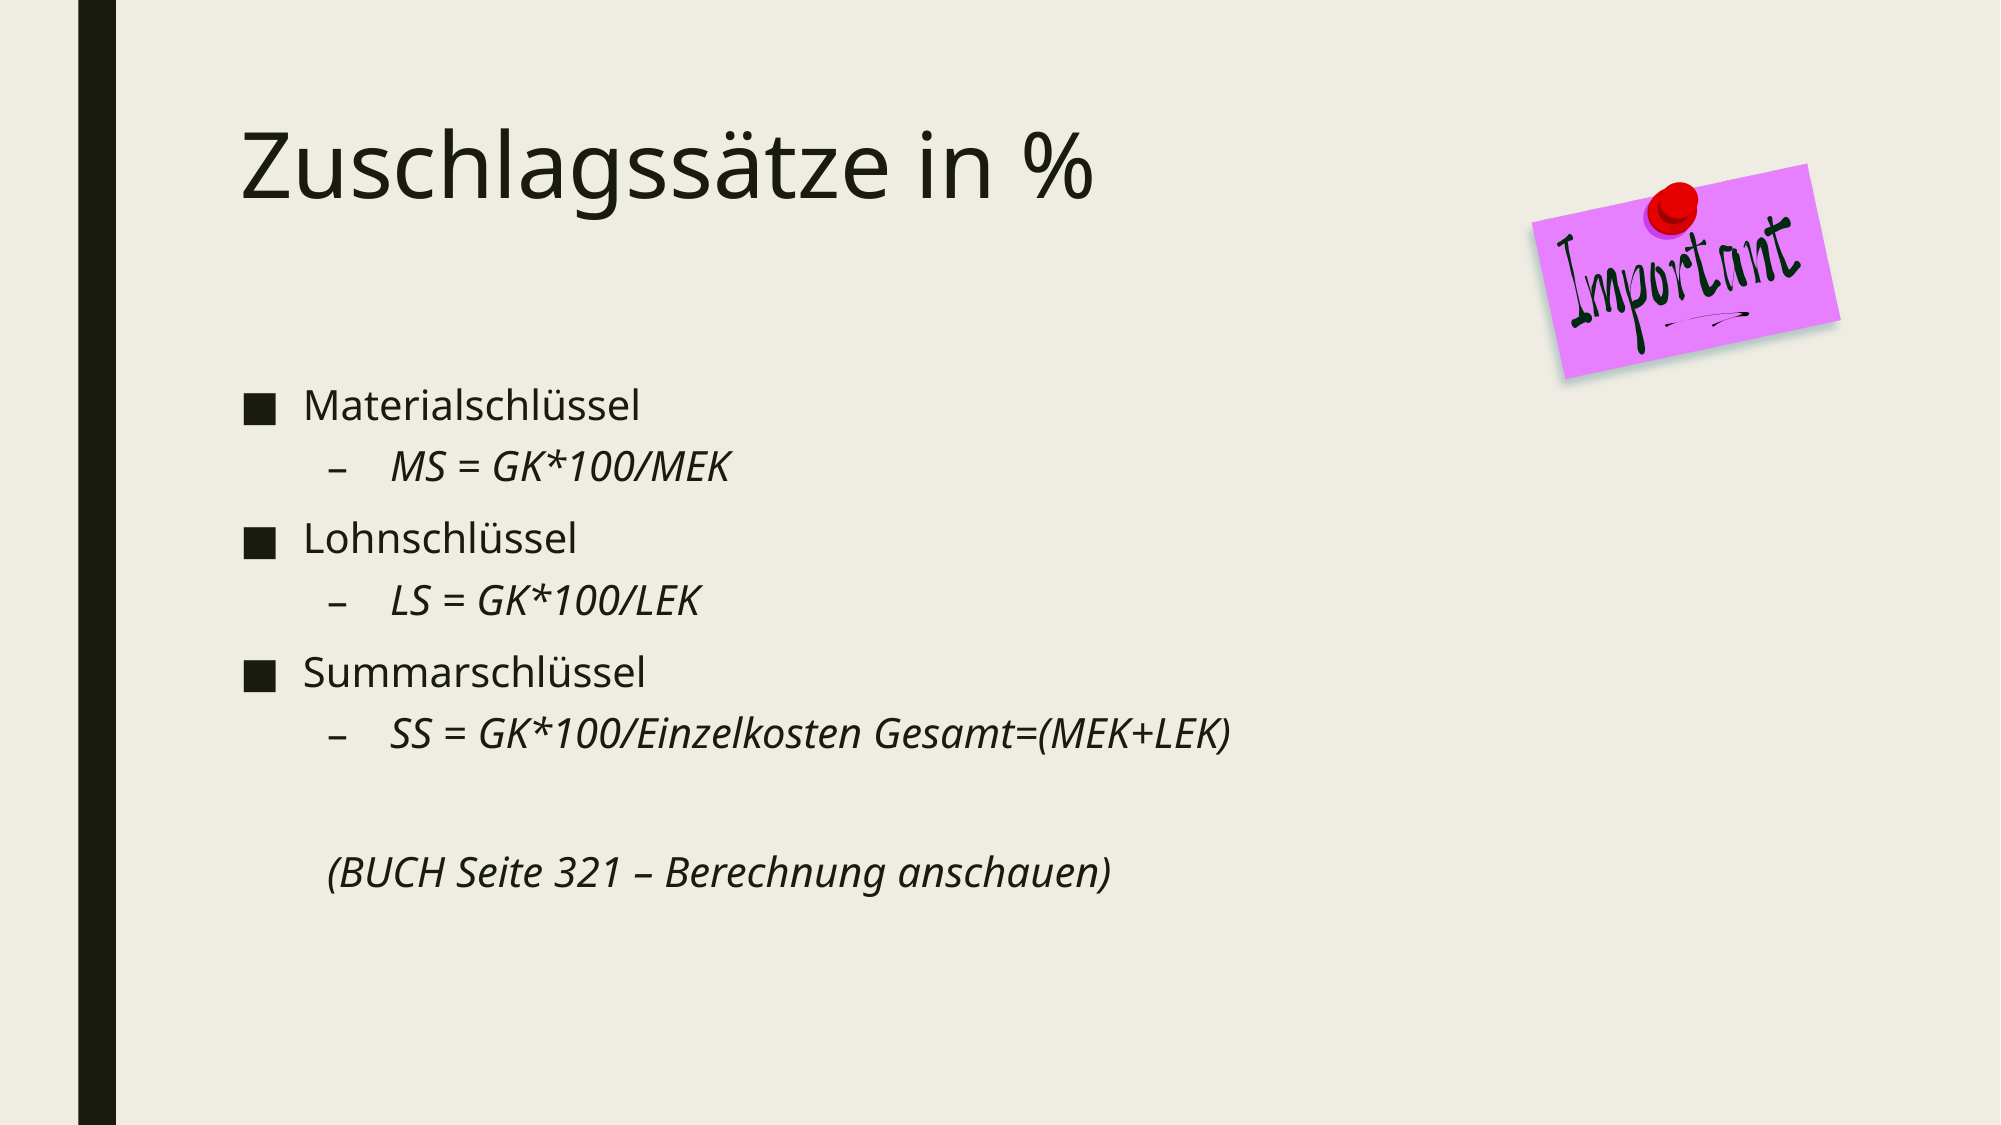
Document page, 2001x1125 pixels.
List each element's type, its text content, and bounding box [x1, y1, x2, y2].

title Zuschlagssätze in % [225, 112, 1800, 357]
picture [1518, 162, 1847, 396]
list Materialschlüssel MS = GK*100/MEK Lohnschlüssel LS = GK*100/LEK Summarschlüssel SS = GK*100/Einzelkosten Gesamt=(MEK+LEK) (BUCH Seite 321 – Berechnung anschauen) [225, 375, 1800, 963]
